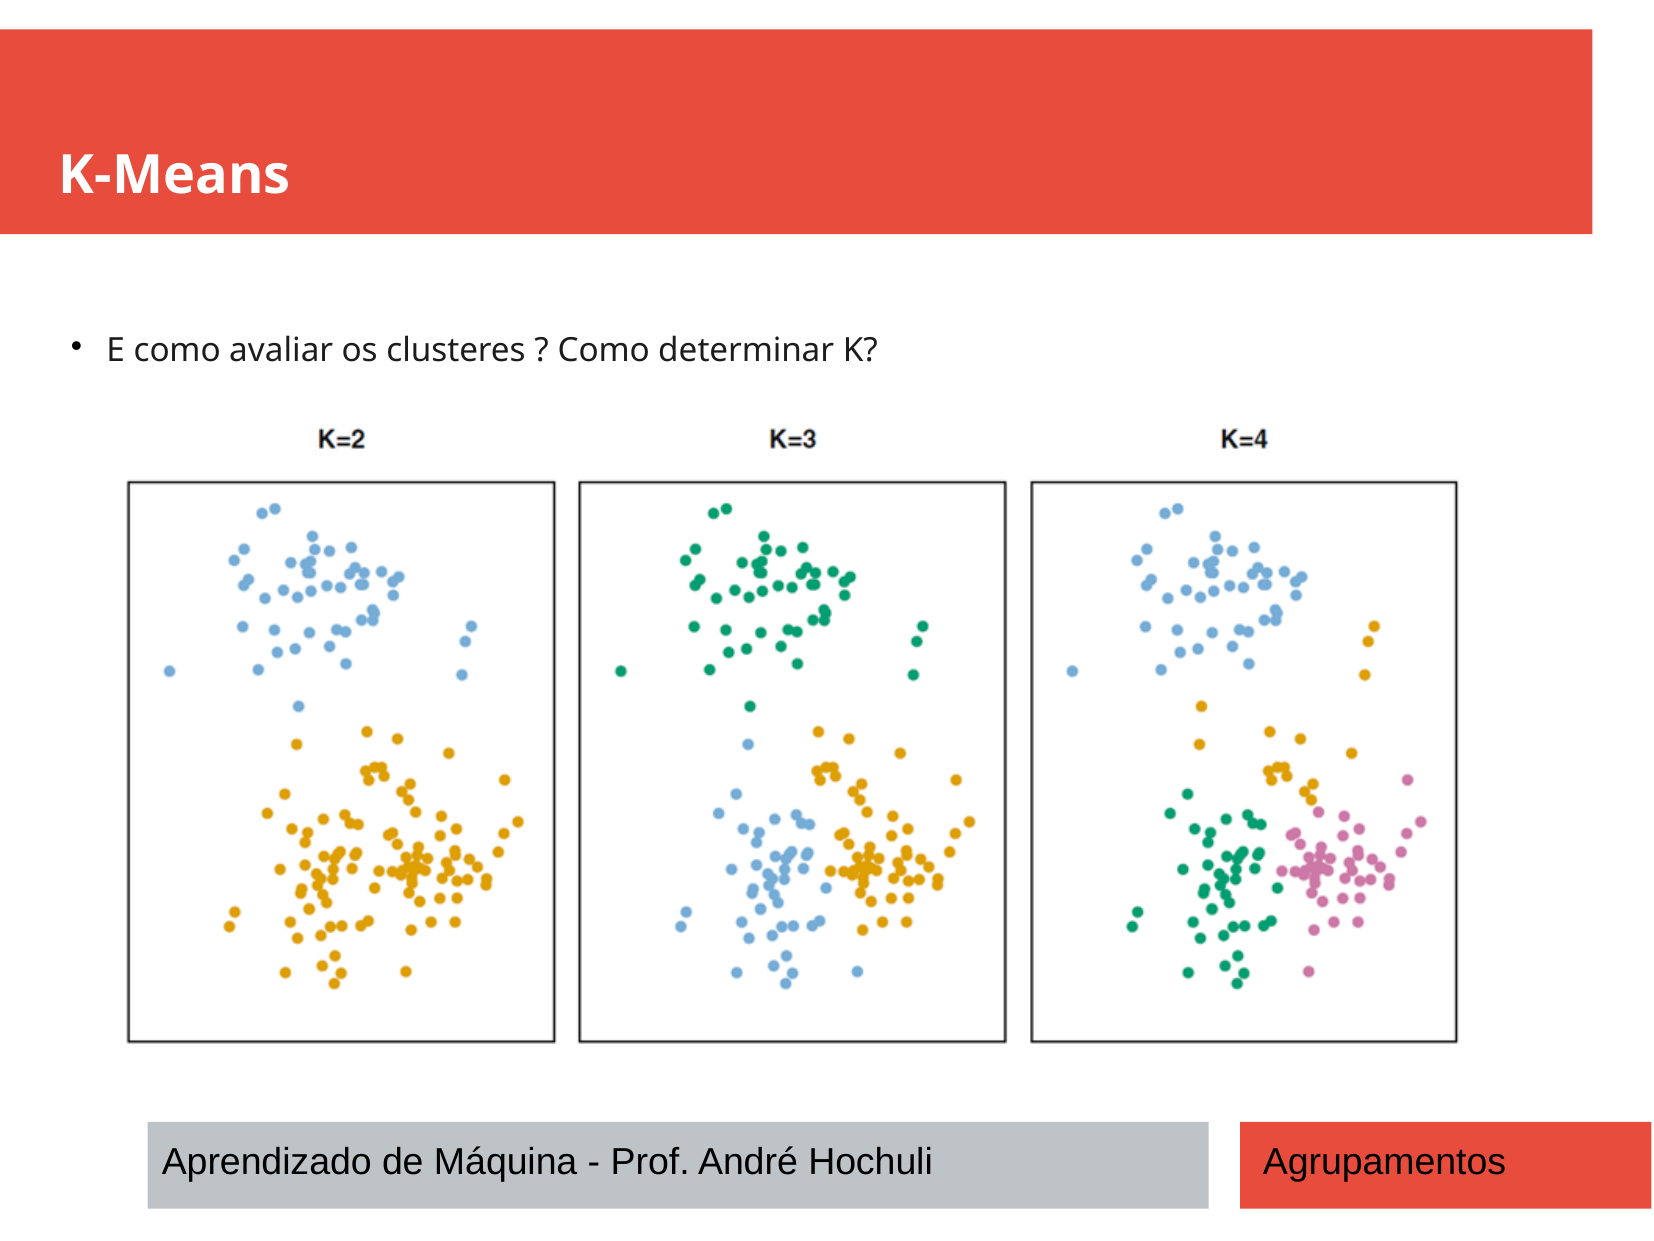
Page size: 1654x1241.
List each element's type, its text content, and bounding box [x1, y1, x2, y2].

text_box Agrupamentos [1248, 1129, 1621, 1188]
picture [88, 401, 1509, 1056]
text_box K-Means [58, 58, 1593, 205]
text_box Aprendizado de Máquina - Prof. André Hochuli [147, 1130, 1203, 1188]
text_box E como avaliar os clusteres ? Como determinar K? [56, 250, 1594, 1130]
